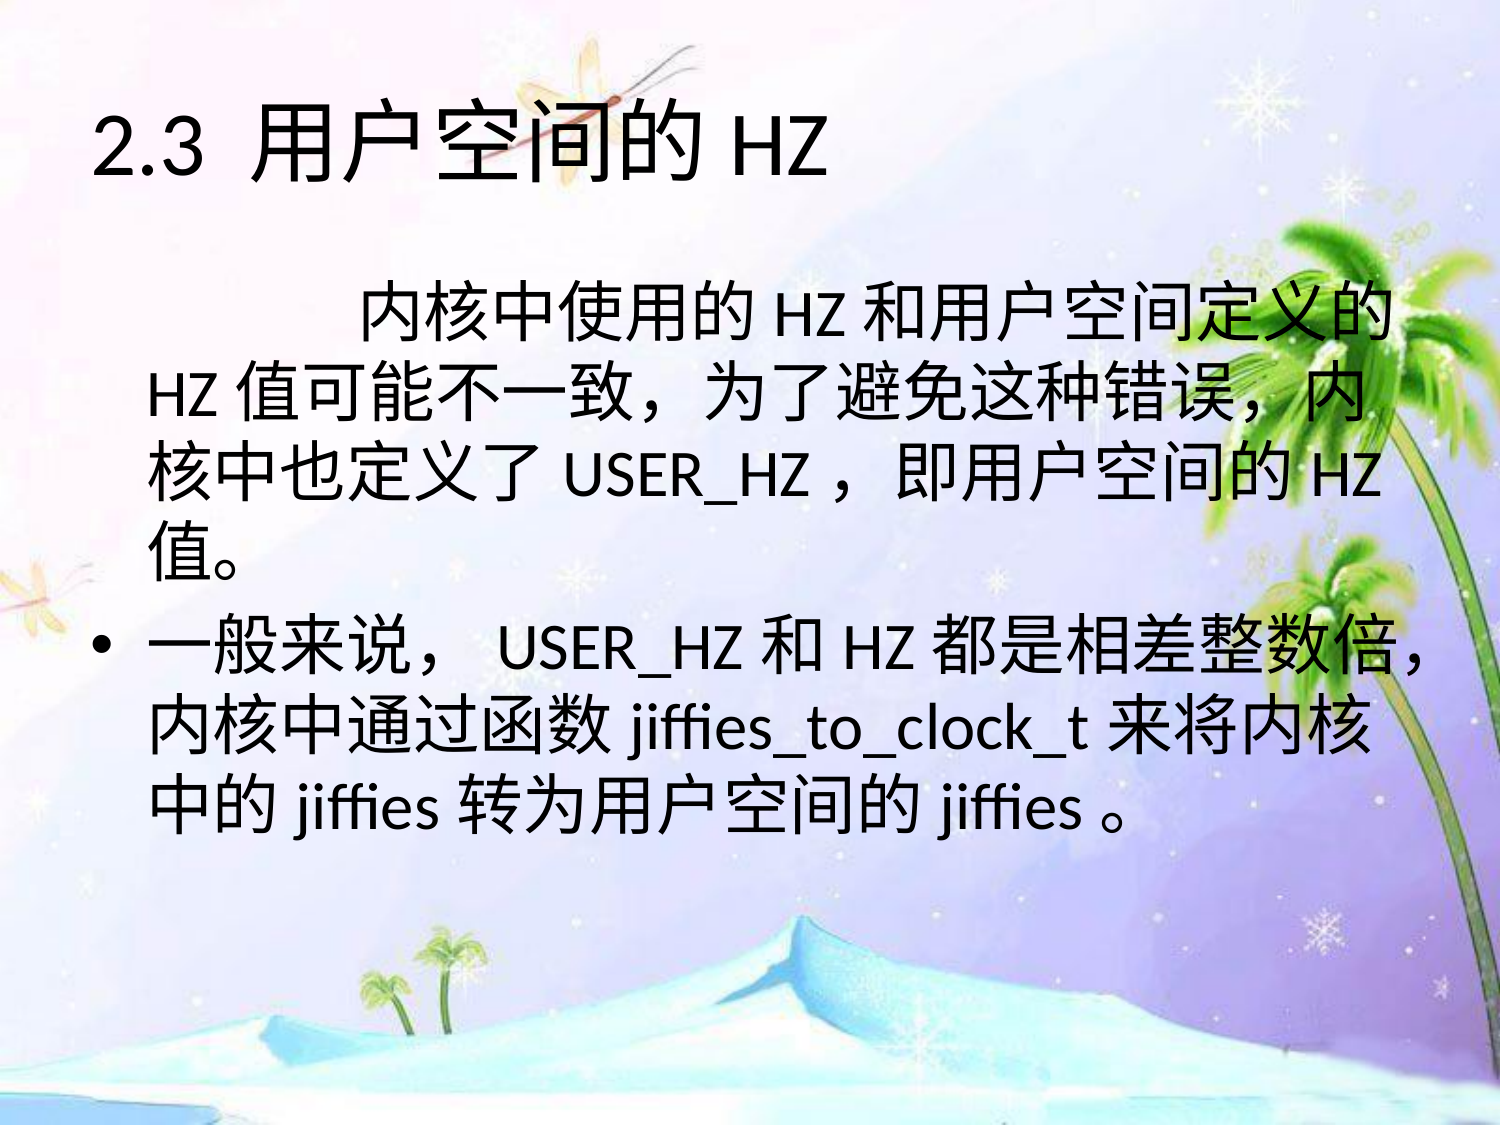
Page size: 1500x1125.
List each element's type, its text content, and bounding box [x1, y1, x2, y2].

picture [0, 0, 1500, 1125]
title 2.3 用户空间的HZ [75, 45, 1425, 233]
list 内核中使用的HZ和用户空间定义的HZ值可能不一致，为了避免这种错误，内核中也定义了USER_HZ，即用户空间的HZ值。 一般来说，USER_HZ和HZ都是相差整数倍，内核中通过函数jiffies_to_clock_t来将内核中的jiffies转为用户空间的jiffies。 [75, 262, 1425, 1005]
